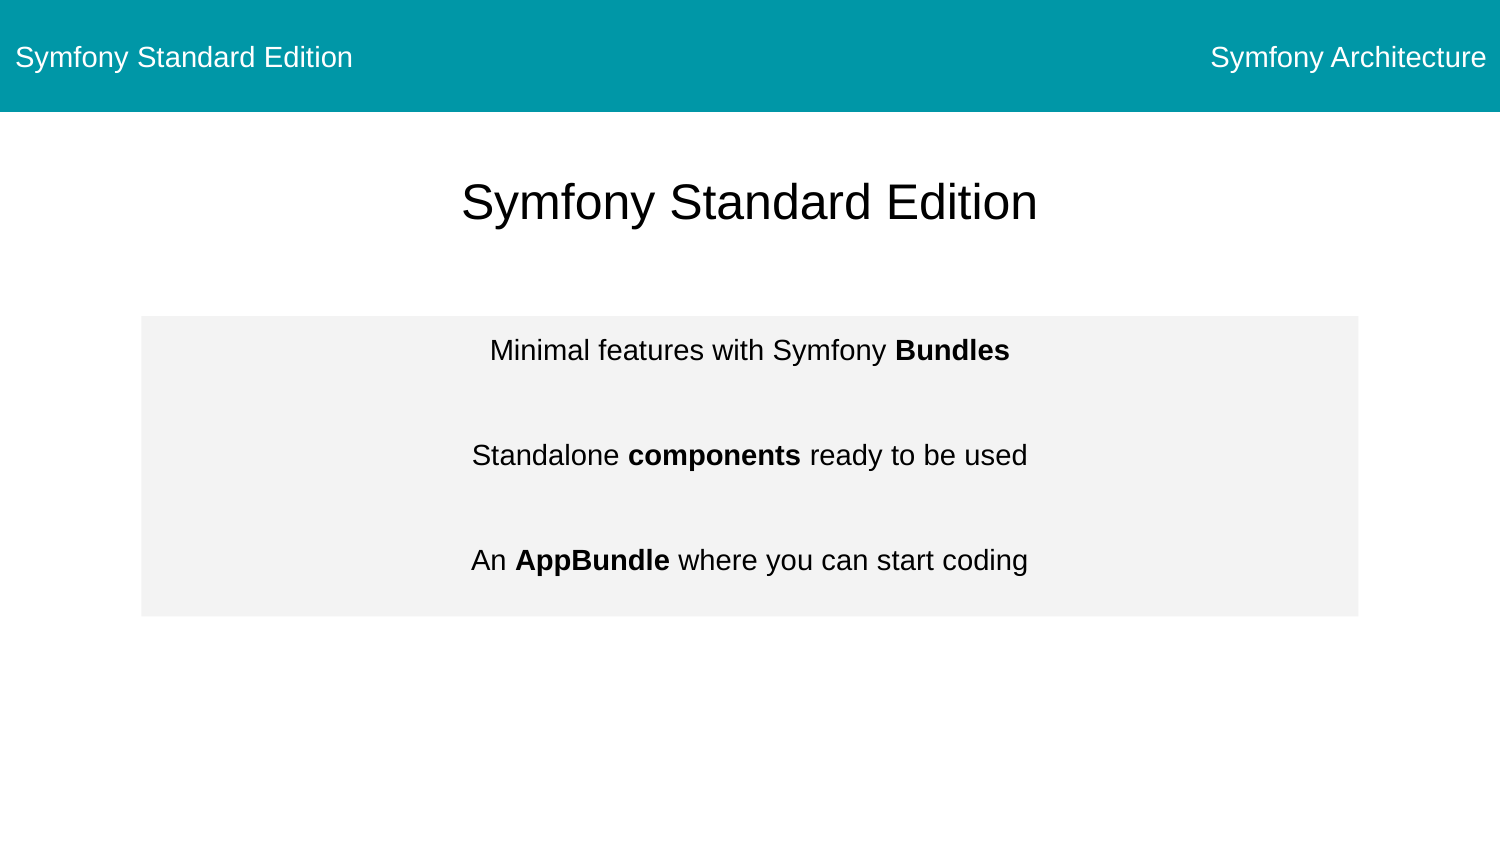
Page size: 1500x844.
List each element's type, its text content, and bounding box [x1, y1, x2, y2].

text_box Minimal features with Symfony Bundles Standalone components ready to be used An AppBundle where you can start coding [141, 316, 1359, 617]
text_box Symfony Standard Edition [403, 143, 1097, 256]
text_box Symfony Architecture [751, 0, 1500, 112]
text_box Symfony Standard Edition [0, 0, 751, 112]
